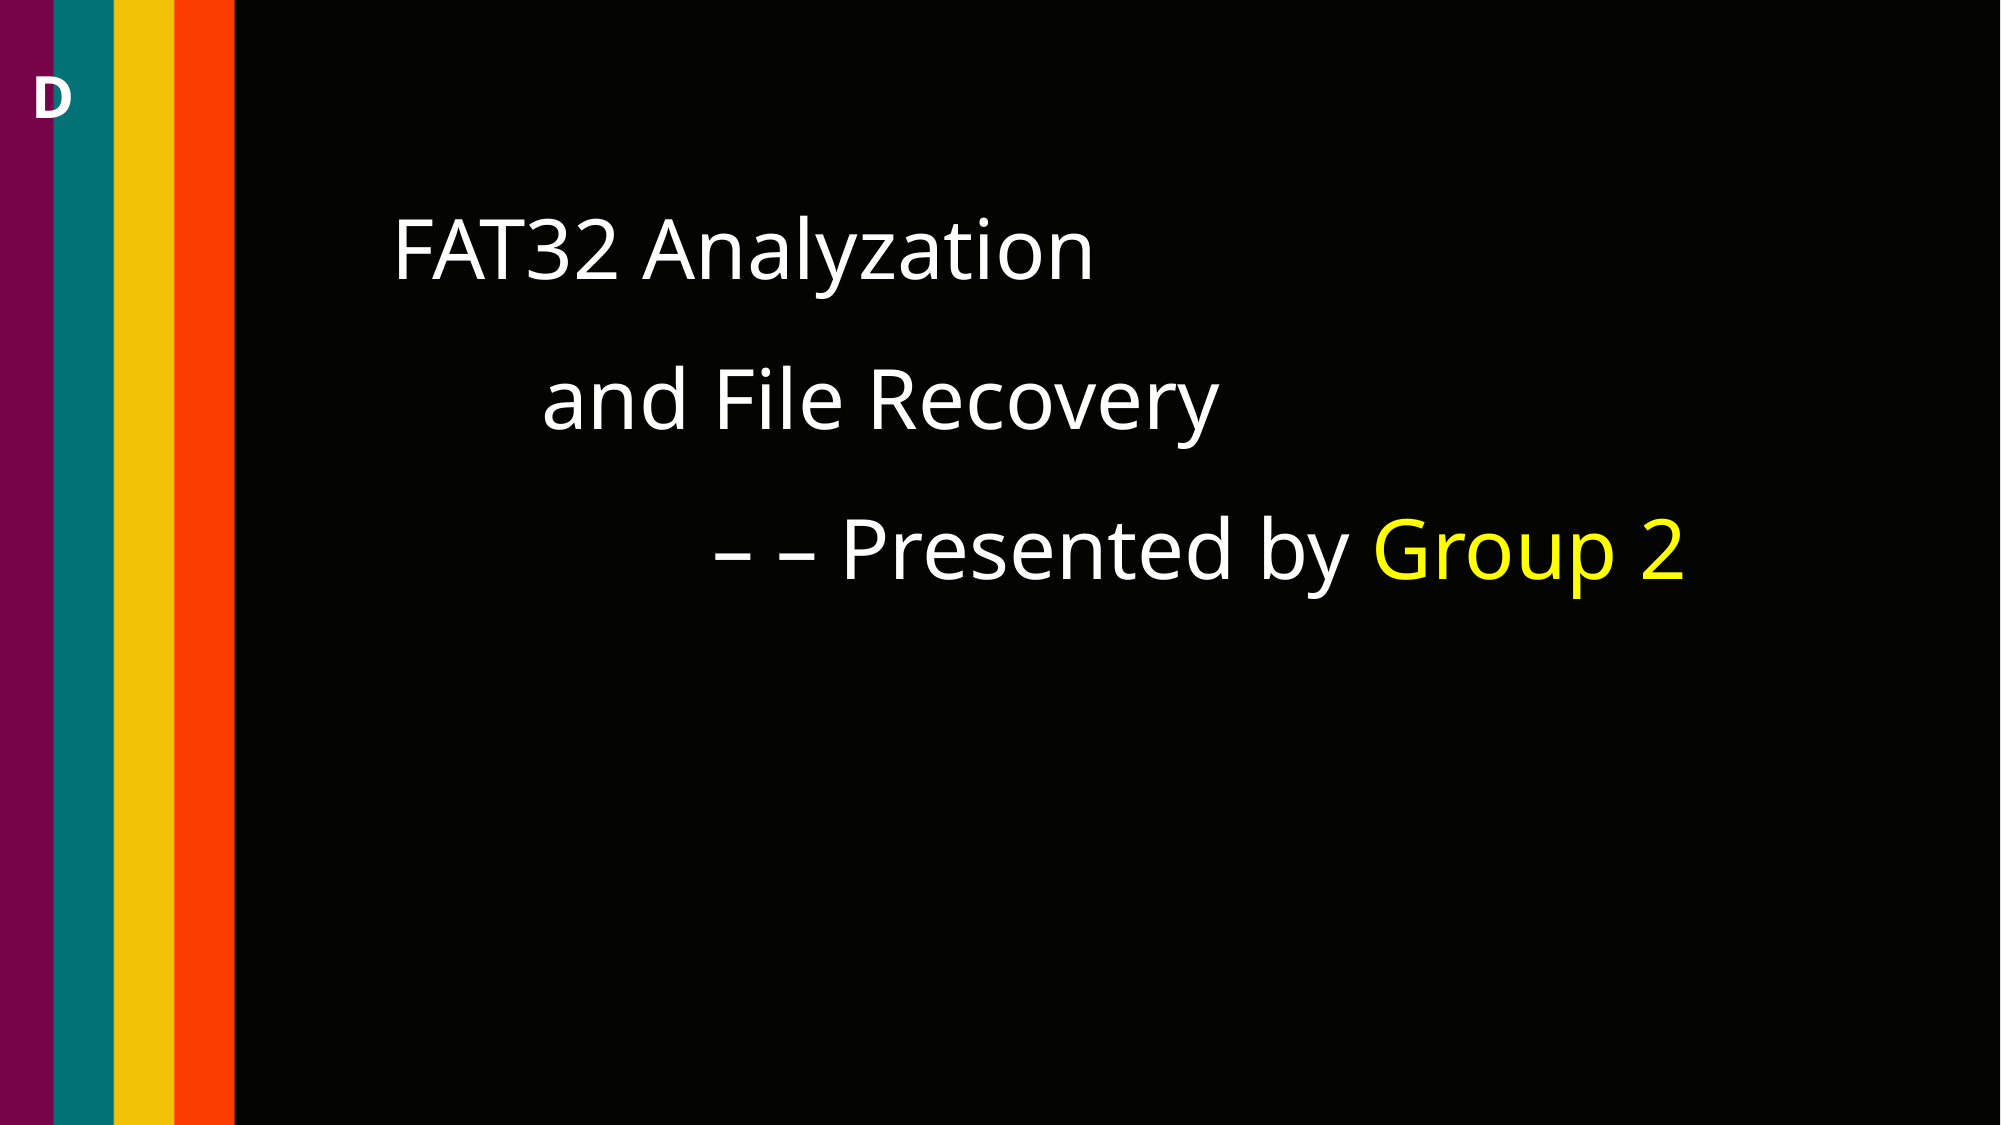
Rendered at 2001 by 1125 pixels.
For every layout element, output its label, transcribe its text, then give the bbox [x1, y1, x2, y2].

text_box D [16, 53, 400, 138]
picture [0, 0, 2001, 1125]
text_box FAT32 Analyzation and File Recovery – – Presented by Group 2 [226, 138, 1865, 604]
